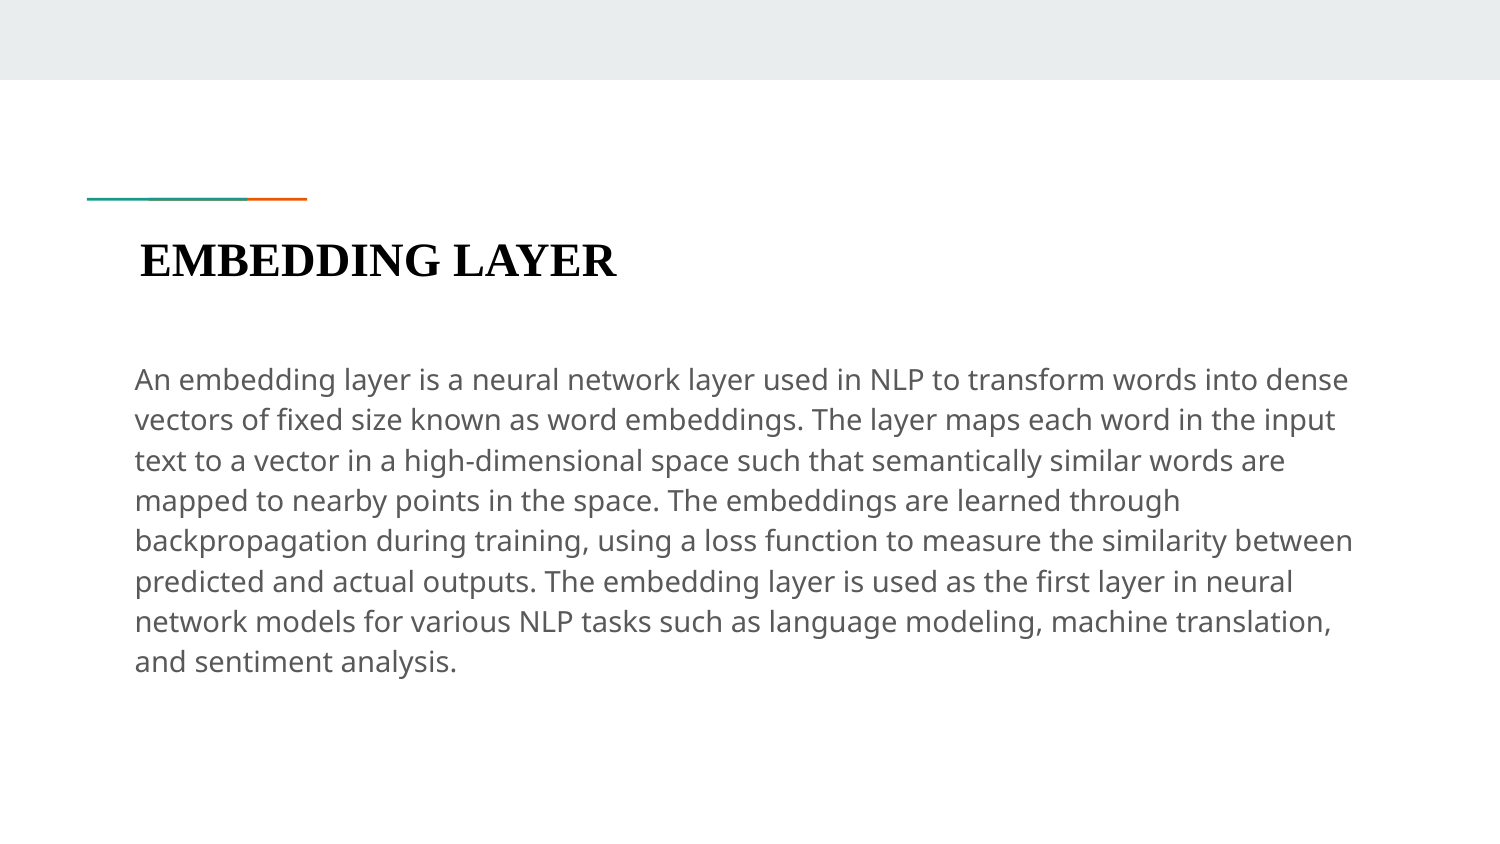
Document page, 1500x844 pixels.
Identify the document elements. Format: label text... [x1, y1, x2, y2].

title EMBEDDING LAYER [119, 216, 1381, 305]
list An embedding layer is a neural network layer used in NLP to transform words into dense vectors of fixed size known as word embeddings. The layer maps each word in the input text to a vector in a high-dimensional space such that semantically similar words are mapped to nearby points in the space. The embeddings are learned through backpropagation during training, using a loss function to measure the similarity between predicted and actual outputs. The embedding layer is used as the first layer in neural network models for various NLP tasks such as language modeling, machine translation, and sentiment analysis. [119, 341, 1381, 712]
